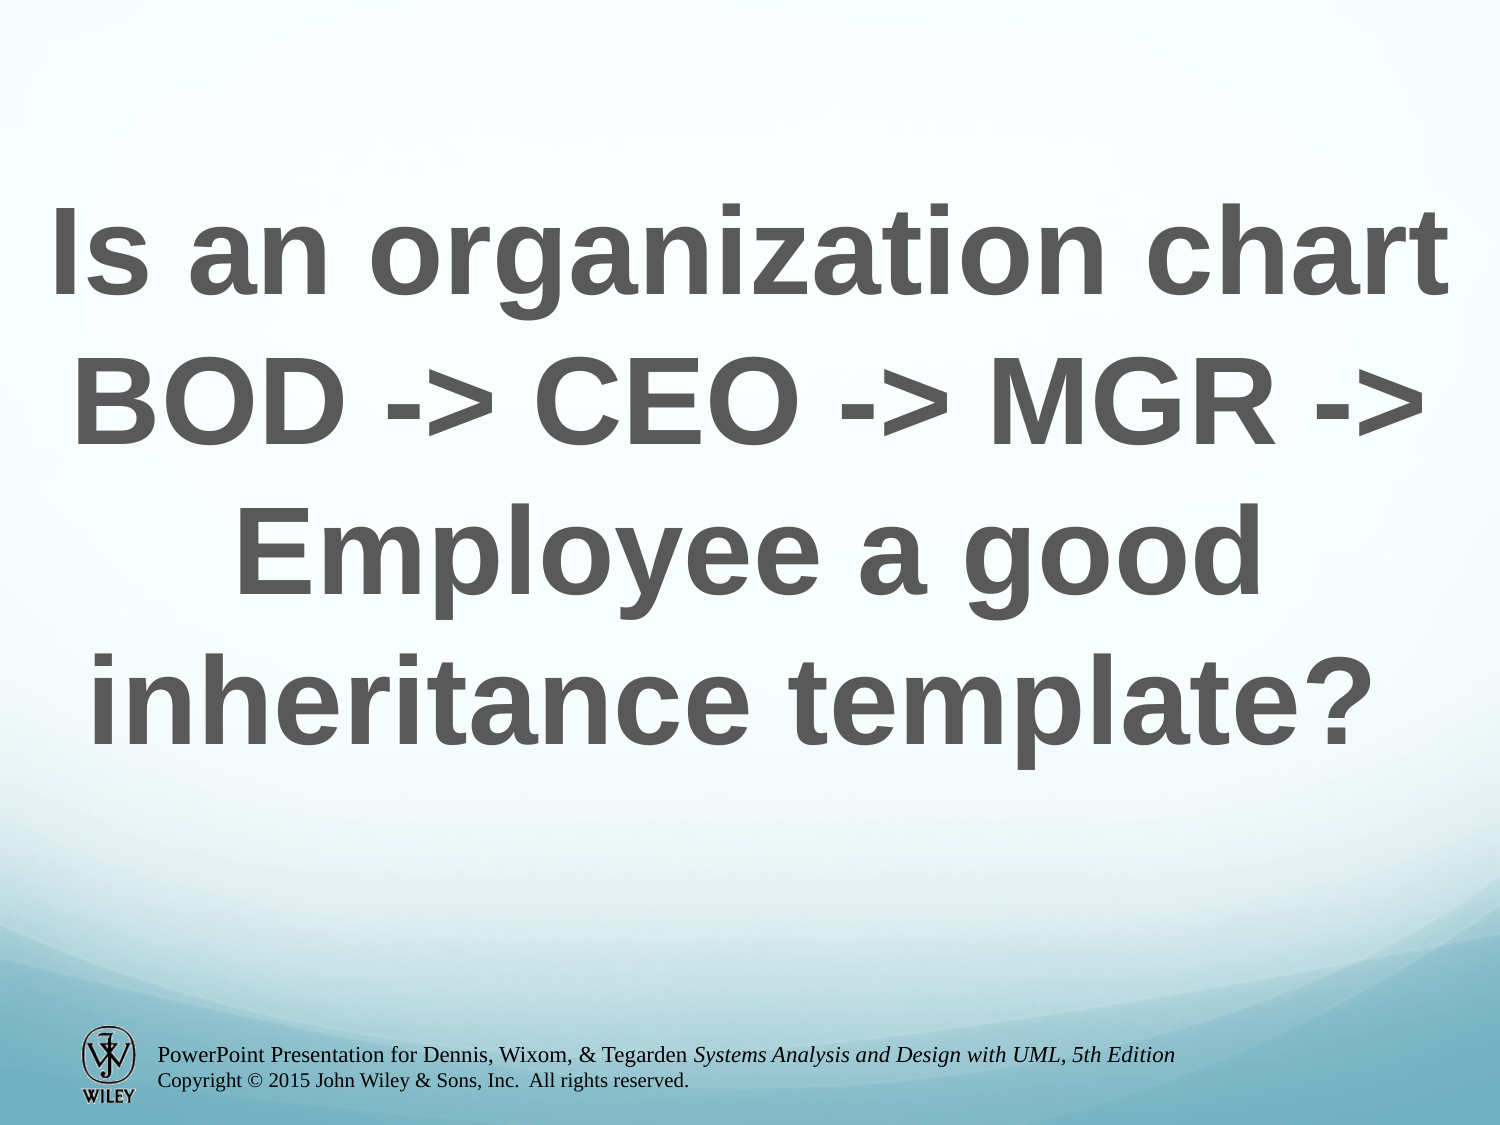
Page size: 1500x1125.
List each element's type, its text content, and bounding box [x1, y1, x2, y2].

picture [78, 1024, 138, 1105]
list Is an organization chart BOD -> CEO -> MGR -> Employee a good inheritance template? [0, 0, 1500, 1013]
